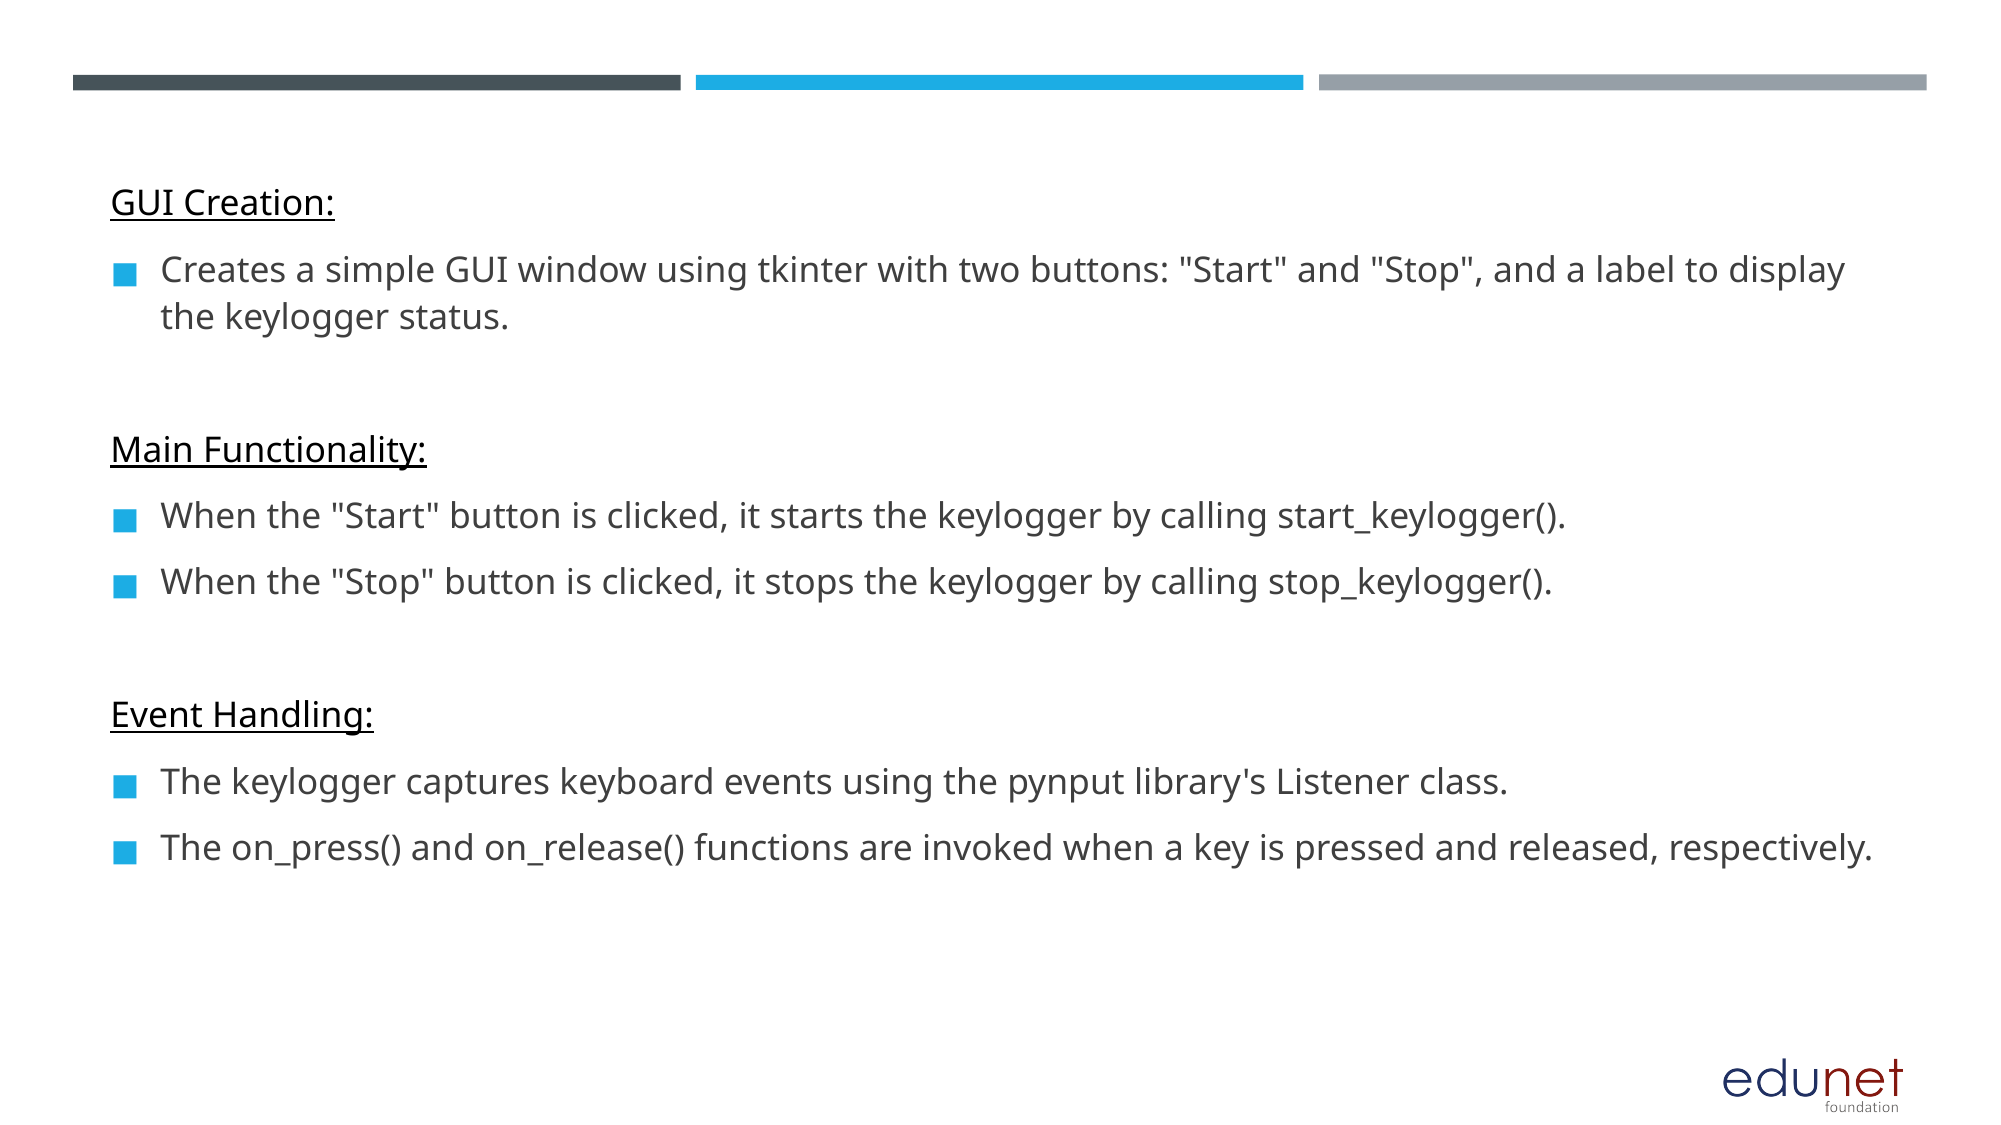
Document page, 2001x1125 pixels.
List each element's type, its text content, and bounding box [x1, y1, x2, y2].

picture [1719, 1056, 1905, 1116]
list GUI Creation: Creates a simple GUI window using tkinter with two buttons: "Start" and "Stop", and a label to display the keylogger status. Main Functionality: When the "Start" button is clicked, it starts the keylogger by calling start_keylogger(). When the "Stop" button is clicked, it stops the keylogger by calling stop_keylogger(). Event Handling: The keylogger captures keyboard events using the pynput library's Listener class. The on_press() and on_release() functions are invoked when a key is pressed and released, respectively. [95, 138, 1905, 906]
